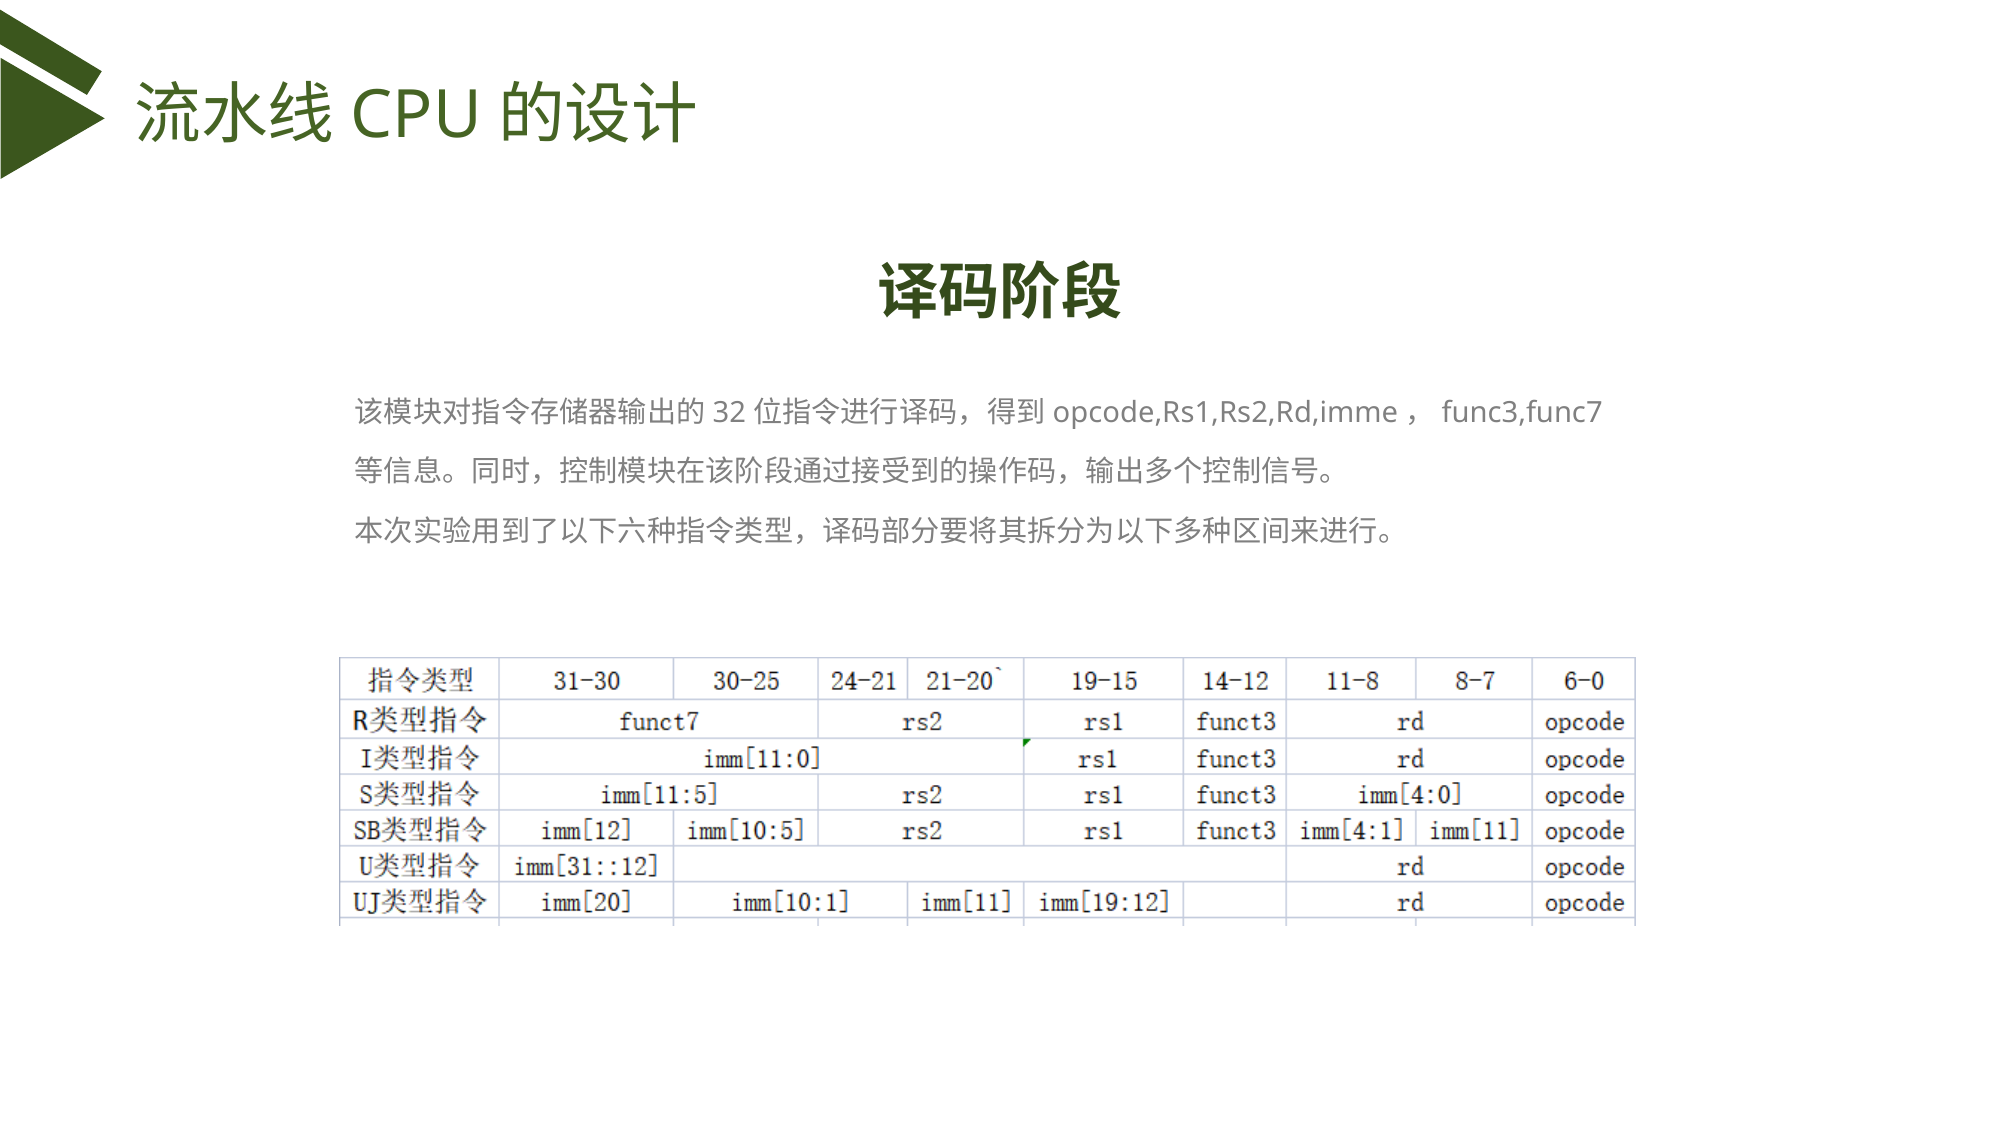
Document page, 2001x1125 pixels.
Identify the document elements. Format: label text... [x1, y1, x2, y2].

text_box 该模块对指令存储器输出的32位指令进行译码，得到opcode,Rs1,Rs2,Rd,imme，func3,func7等信息。同时，控制模块在该阶段通过接受到的操作码，输出多个控制信号。 本次实验用到了以下六种指令类型，译码部分要将其拆分为以下多种区间来进行。 [339, 352, 1644, 563]
picture [339, 657, 1636, 926]
text_box [0, 56, 107, 181]
text_box 流水线CPU的设计 [119, 39, 1020, 158]
text_box [339, 700, 1644, 952]
text_box [0, 8, 104, 97]
text_box 译码阶段 [618, 221, 1382, 333]
